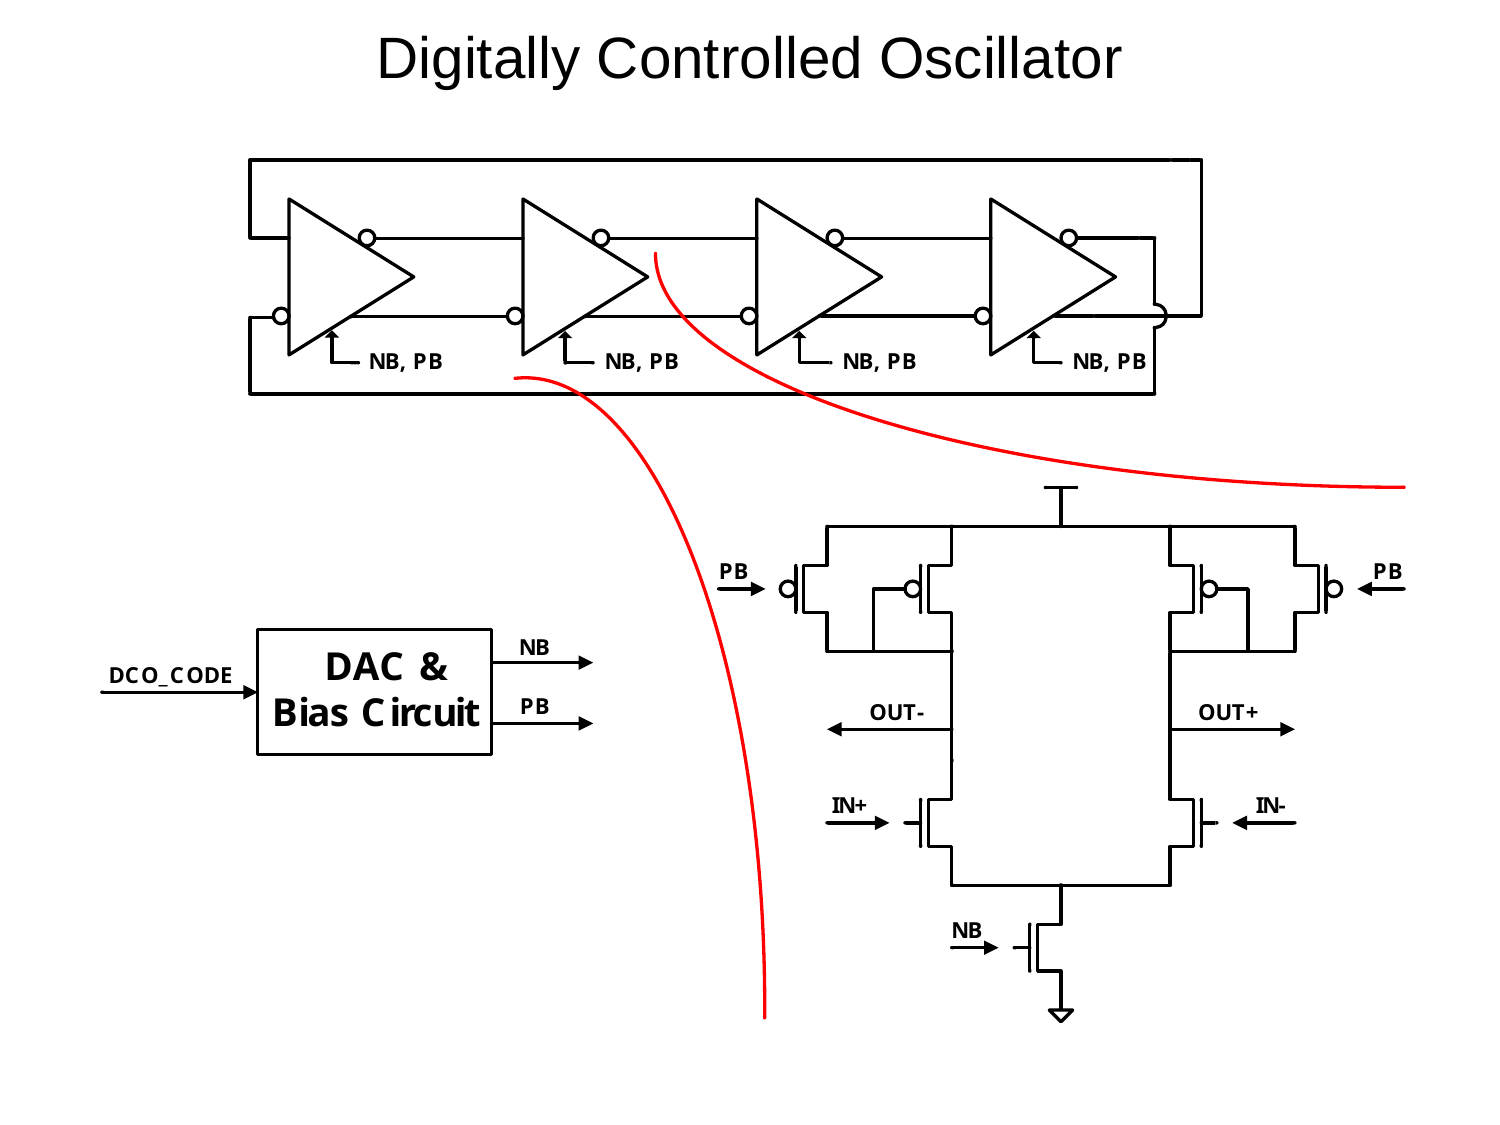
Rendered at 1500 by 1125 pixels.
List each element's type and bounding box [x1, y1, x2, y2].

text_box [96, 154, 1410, 1027]
text_box [24, 13, 1475, 114]
